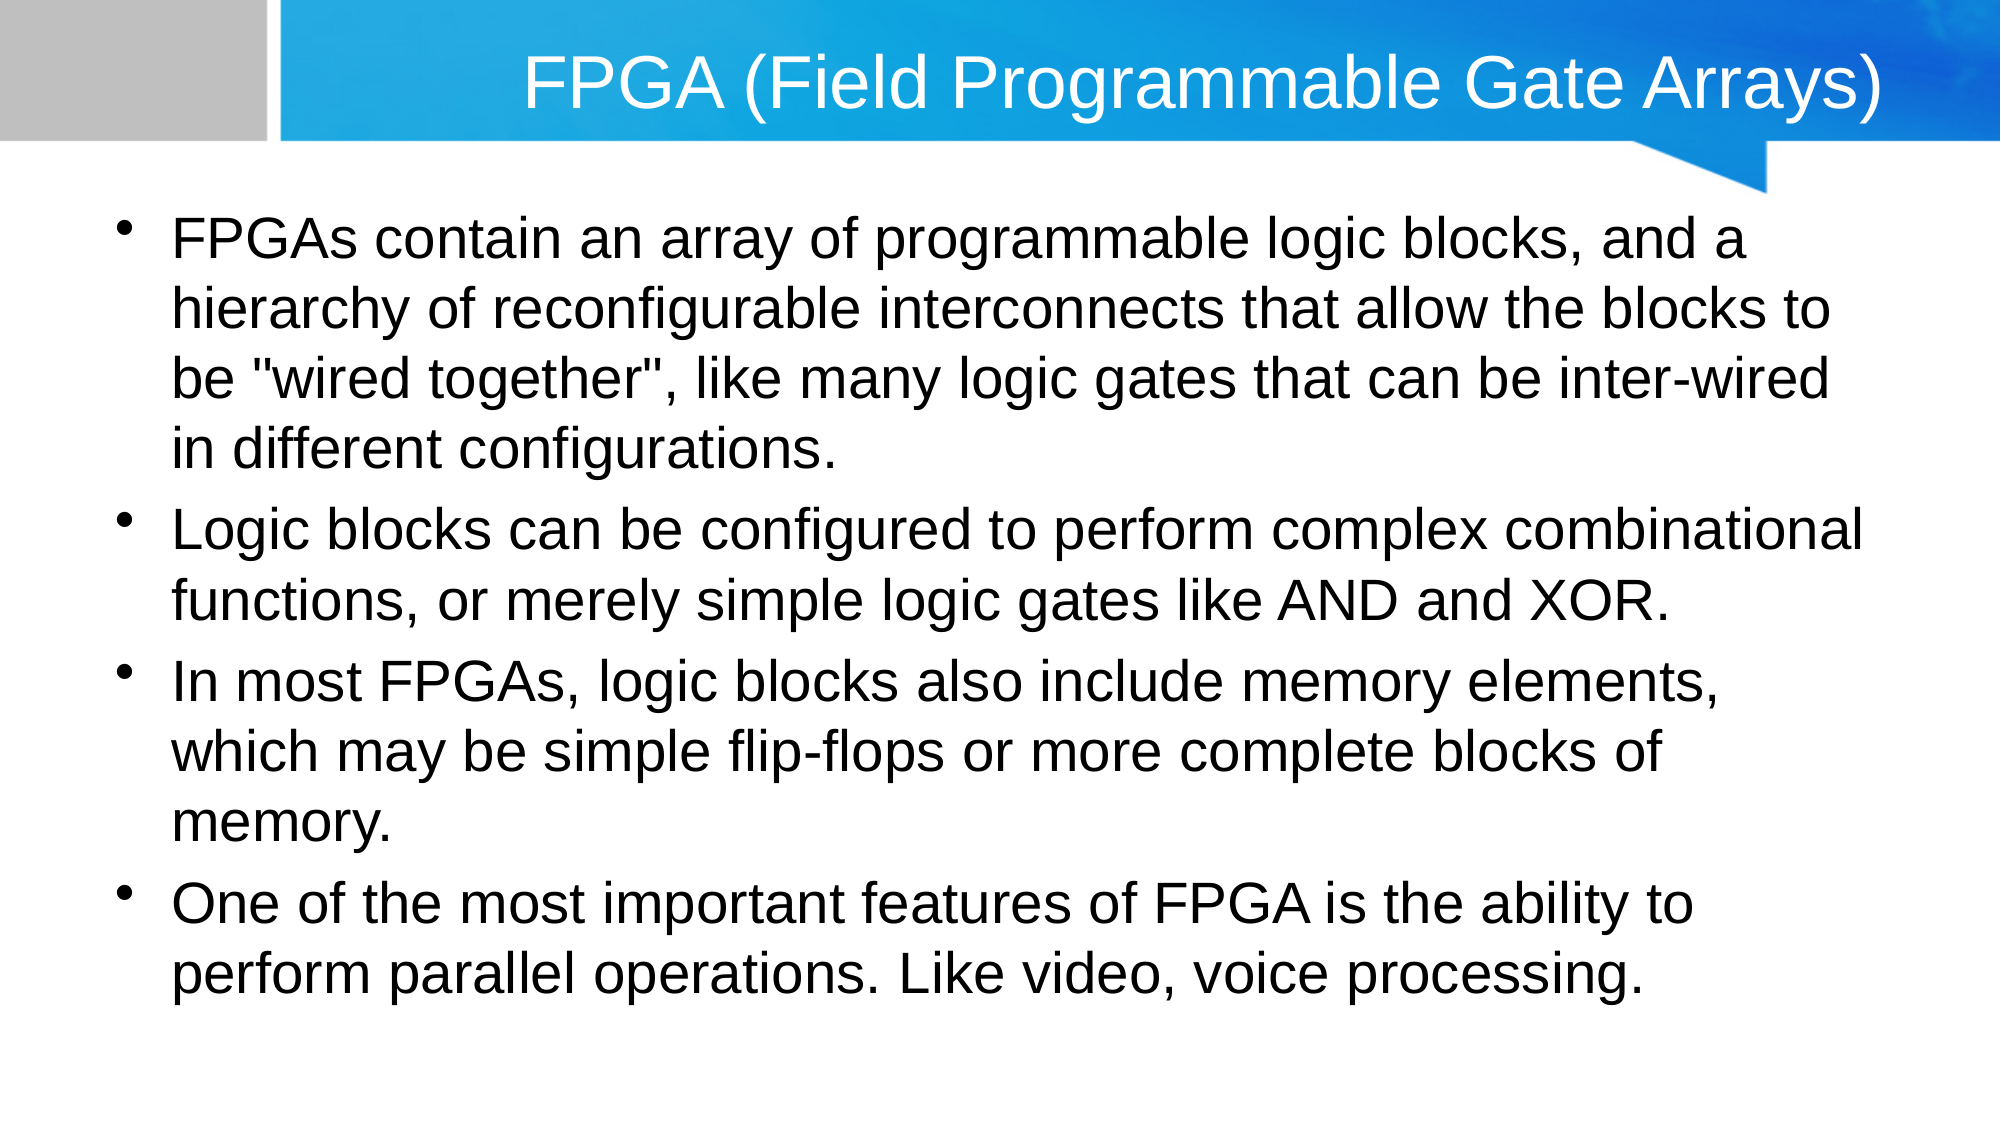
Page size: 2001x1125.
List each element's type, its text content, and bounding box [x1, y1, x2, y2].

list FPGAs contain an array of programmable logic blocks, and a hierarchy of reconfigurable interconnects that allow the blocks to be "wired together", like many logic gates that can be inter-wired in different configurations. Logic blocks can be configured to perform complex combinational functions, or merely simple logic gates like AND and XOR. In most FPGAs, logic blocks also include memory elements, which may be simple flip-flops or more complete blocks of memory. One of the most important features of FPGA is the ability to perform parallel operations. Like video, voice processing. [99, 192, 1901, 1006]
title FPGA (Field Programmable Gate Arrays) [99, 30, 1901, 127]
picture [0, 0, 2000, 1125]
